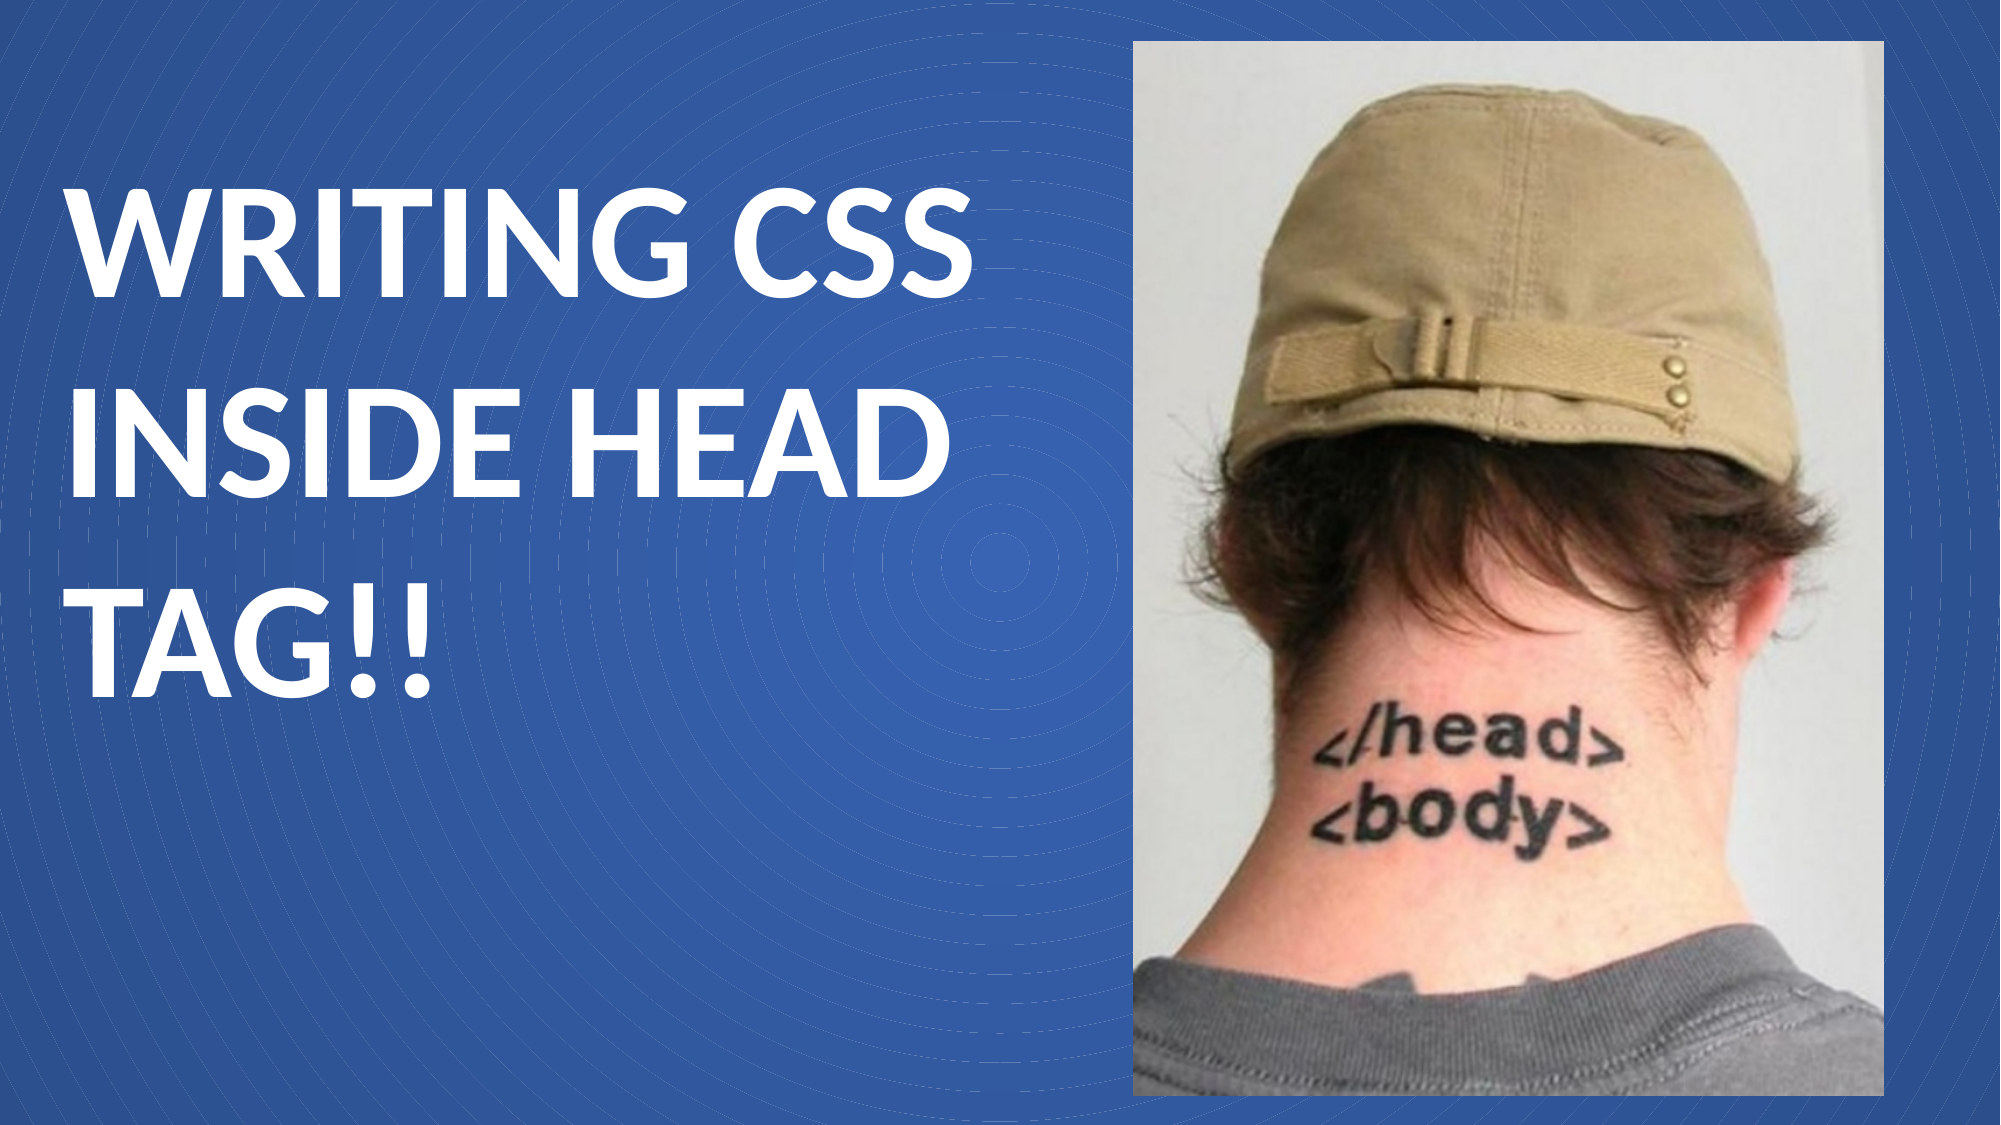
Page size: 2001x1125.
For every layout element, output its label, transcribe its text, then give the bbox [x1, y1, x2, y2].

picture [1133, 41, 1884, 1096]
text_box WRITING CSS INSIDE HEAD TAG!! [47, 123, 1050, 738]
